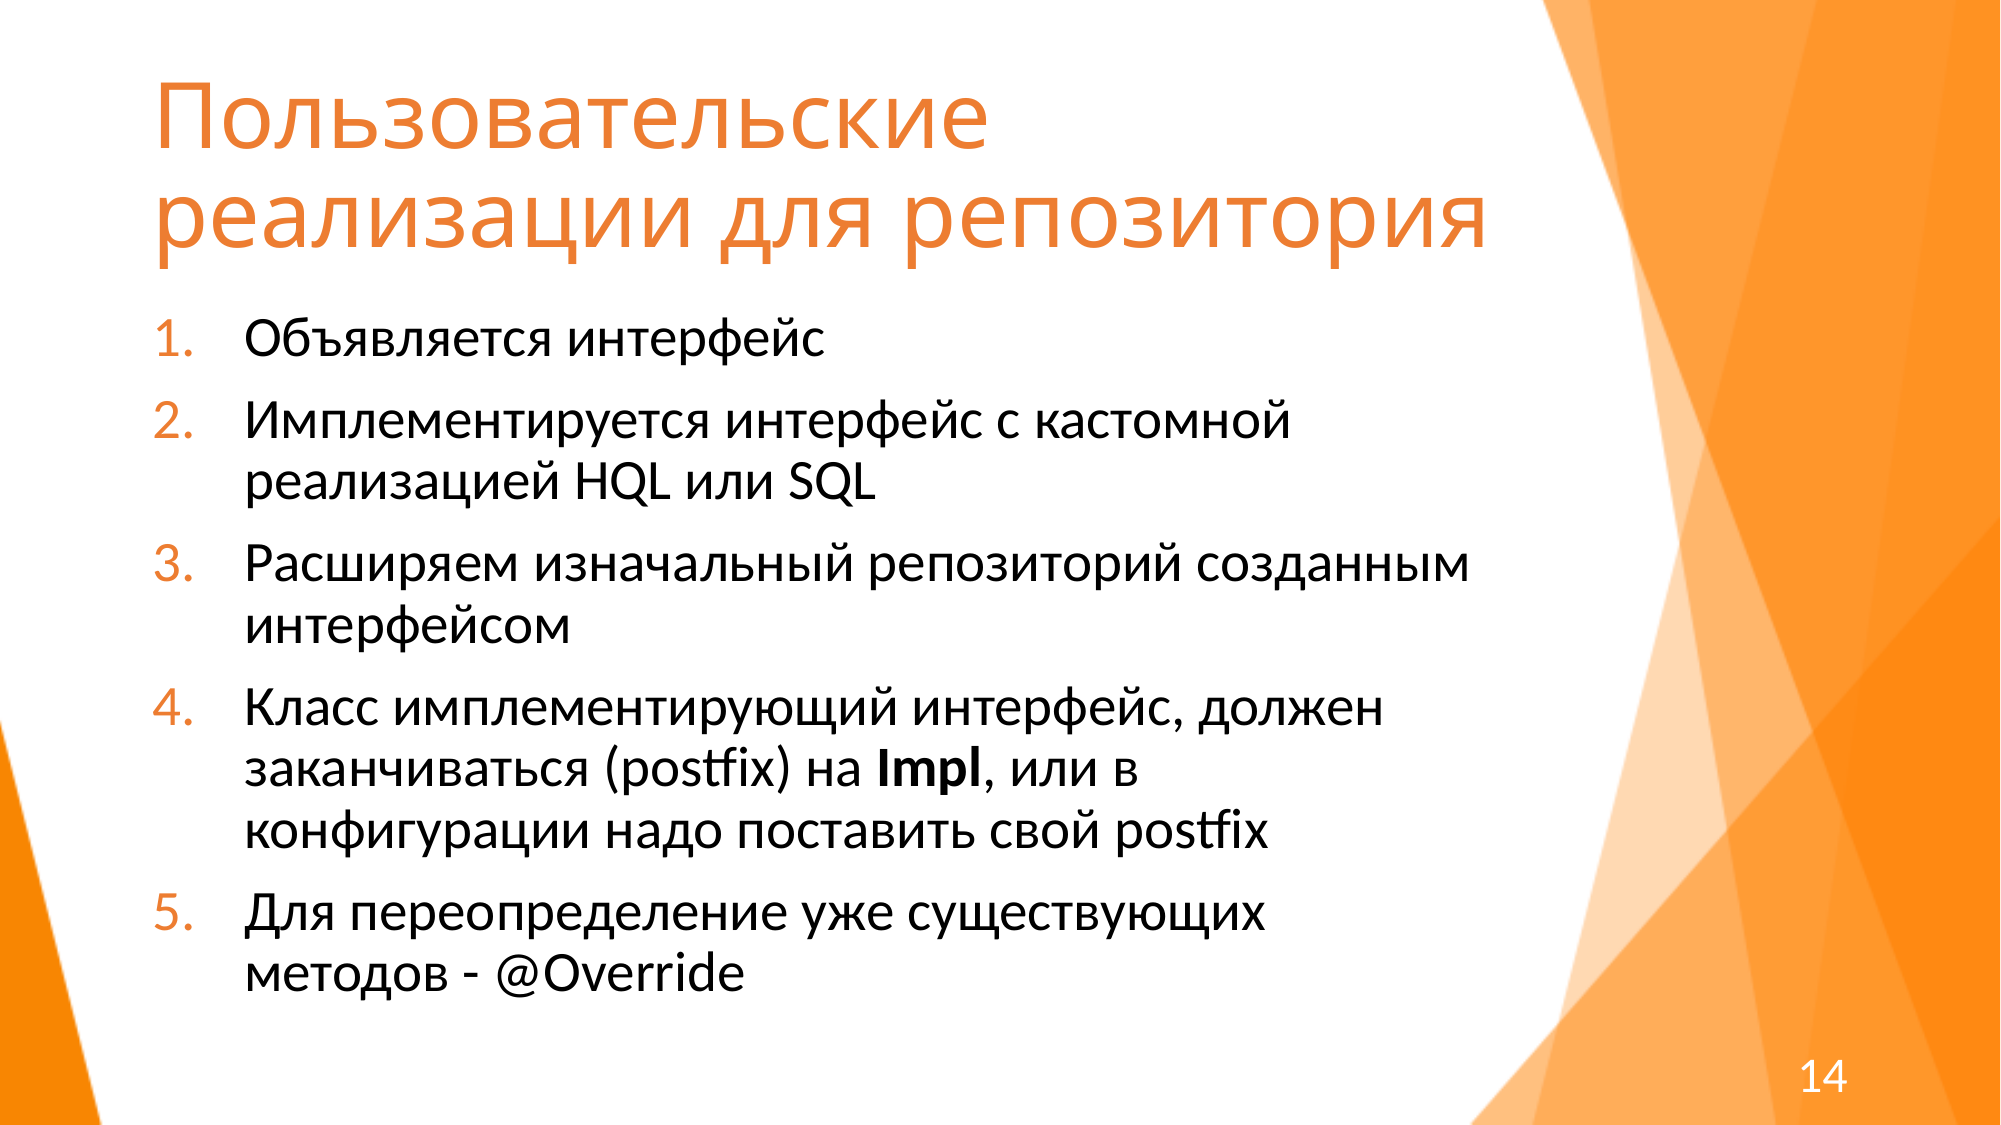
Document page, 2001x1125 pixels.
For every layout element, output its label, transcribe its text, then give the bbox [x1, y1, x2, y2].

slide_number 14 [1412, 1042, 1863, 1103]
picture [0, 0, 2001, 1125]
title Пользовательские реализации для репозитория [137, 59, 1539, 278]
list Объявляется интерфейс Имплементируется интерфейс с кастомной реализацией HQL или SQL Расширяем изначальный репозиторий созданным интерфейсом Класс имплементирующий интерфейс, должен заканчиваться (postfix) на Impl, или в конфигурации надо поставить свой postfix Для переопределение уже существующих методов - @Override [137, 299, 1486, 1014]
